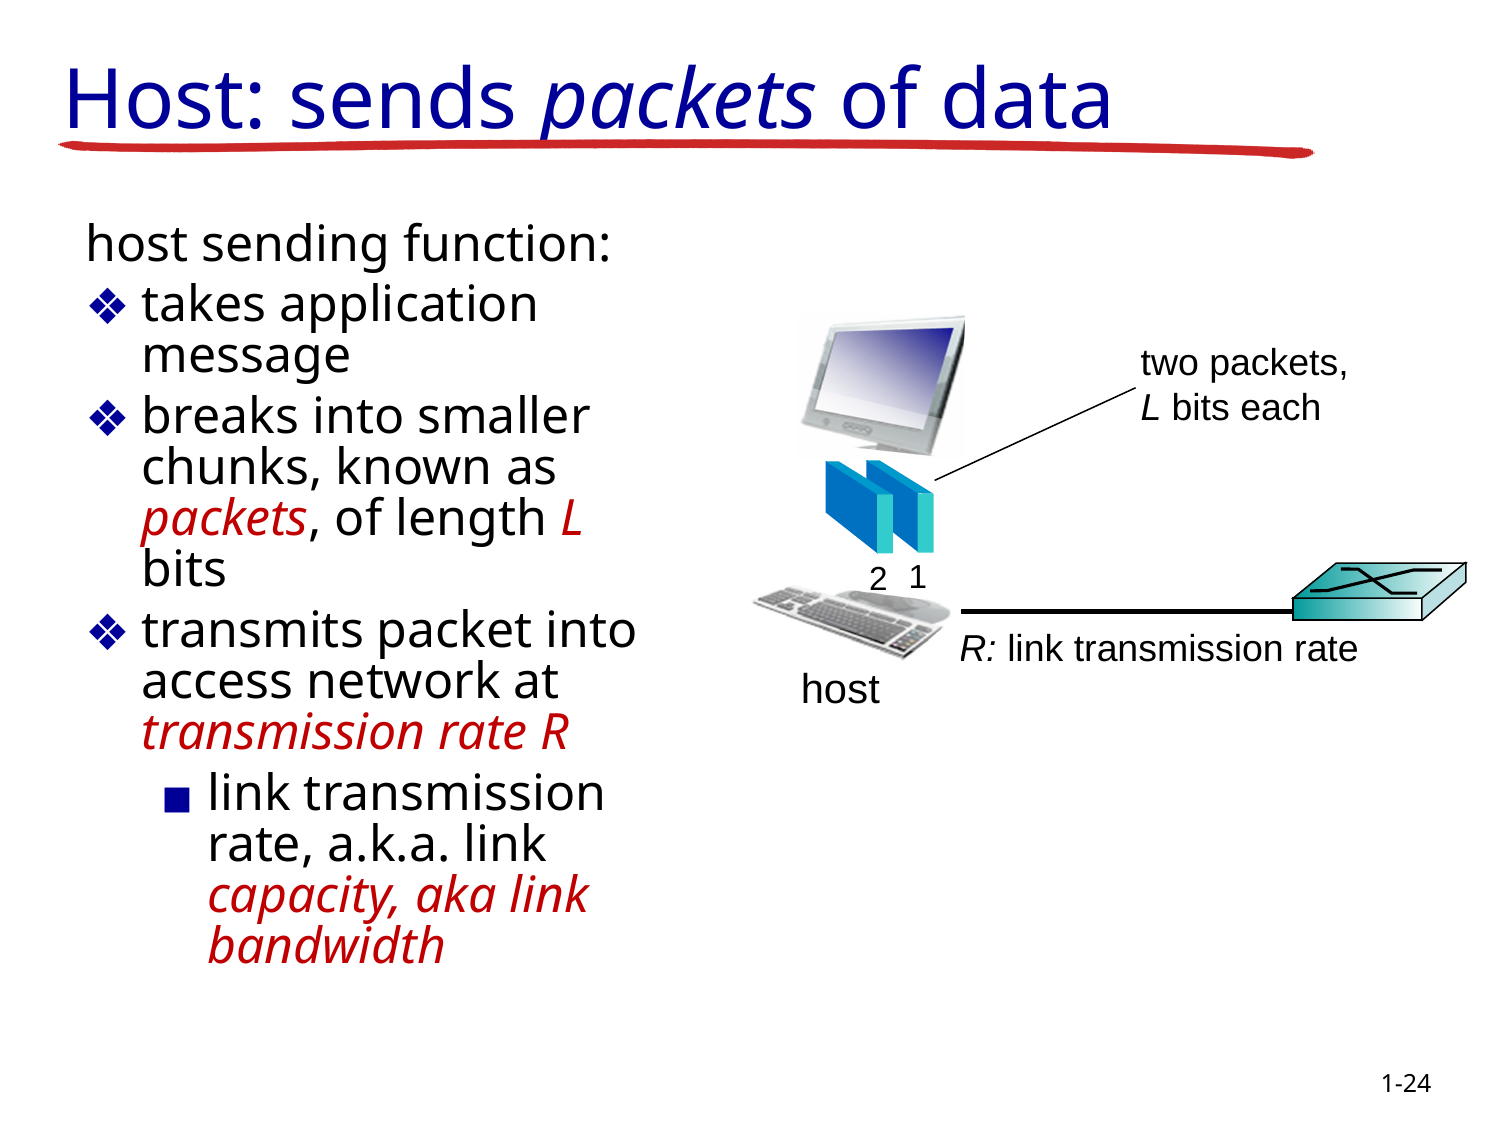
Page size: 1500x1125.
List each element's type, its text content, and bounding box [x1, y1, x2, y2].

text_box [934, 387, 1136, 481]
picture [53, 134, 1329, 164]
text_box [899, 485, 934, 551]
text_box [747, 552, 961, 664]
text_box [825, 485, 894, 551]
slide_number 1-‹#› [1365, 1060, 1477, 1106]
title Host: sends packets of data [47, 32, 1413, 158]
text_box R: link transmission rate [944, 620, 1379, 677]
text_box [1292, 561, 1467, 621]
text_box two packets, L bits each [1125, 330, 1377, 436]
list host sending function: takes application message breaks into smaller chunks, known as packets, of length L bits transmits packet into access network at transmission rate R link transmission rate, a.k.a. link capacity, aka link bandwidth [70, 212, 690, 775]
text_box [767, 314, 1006, 477]
text_box host [785, 672, 896, 719]
